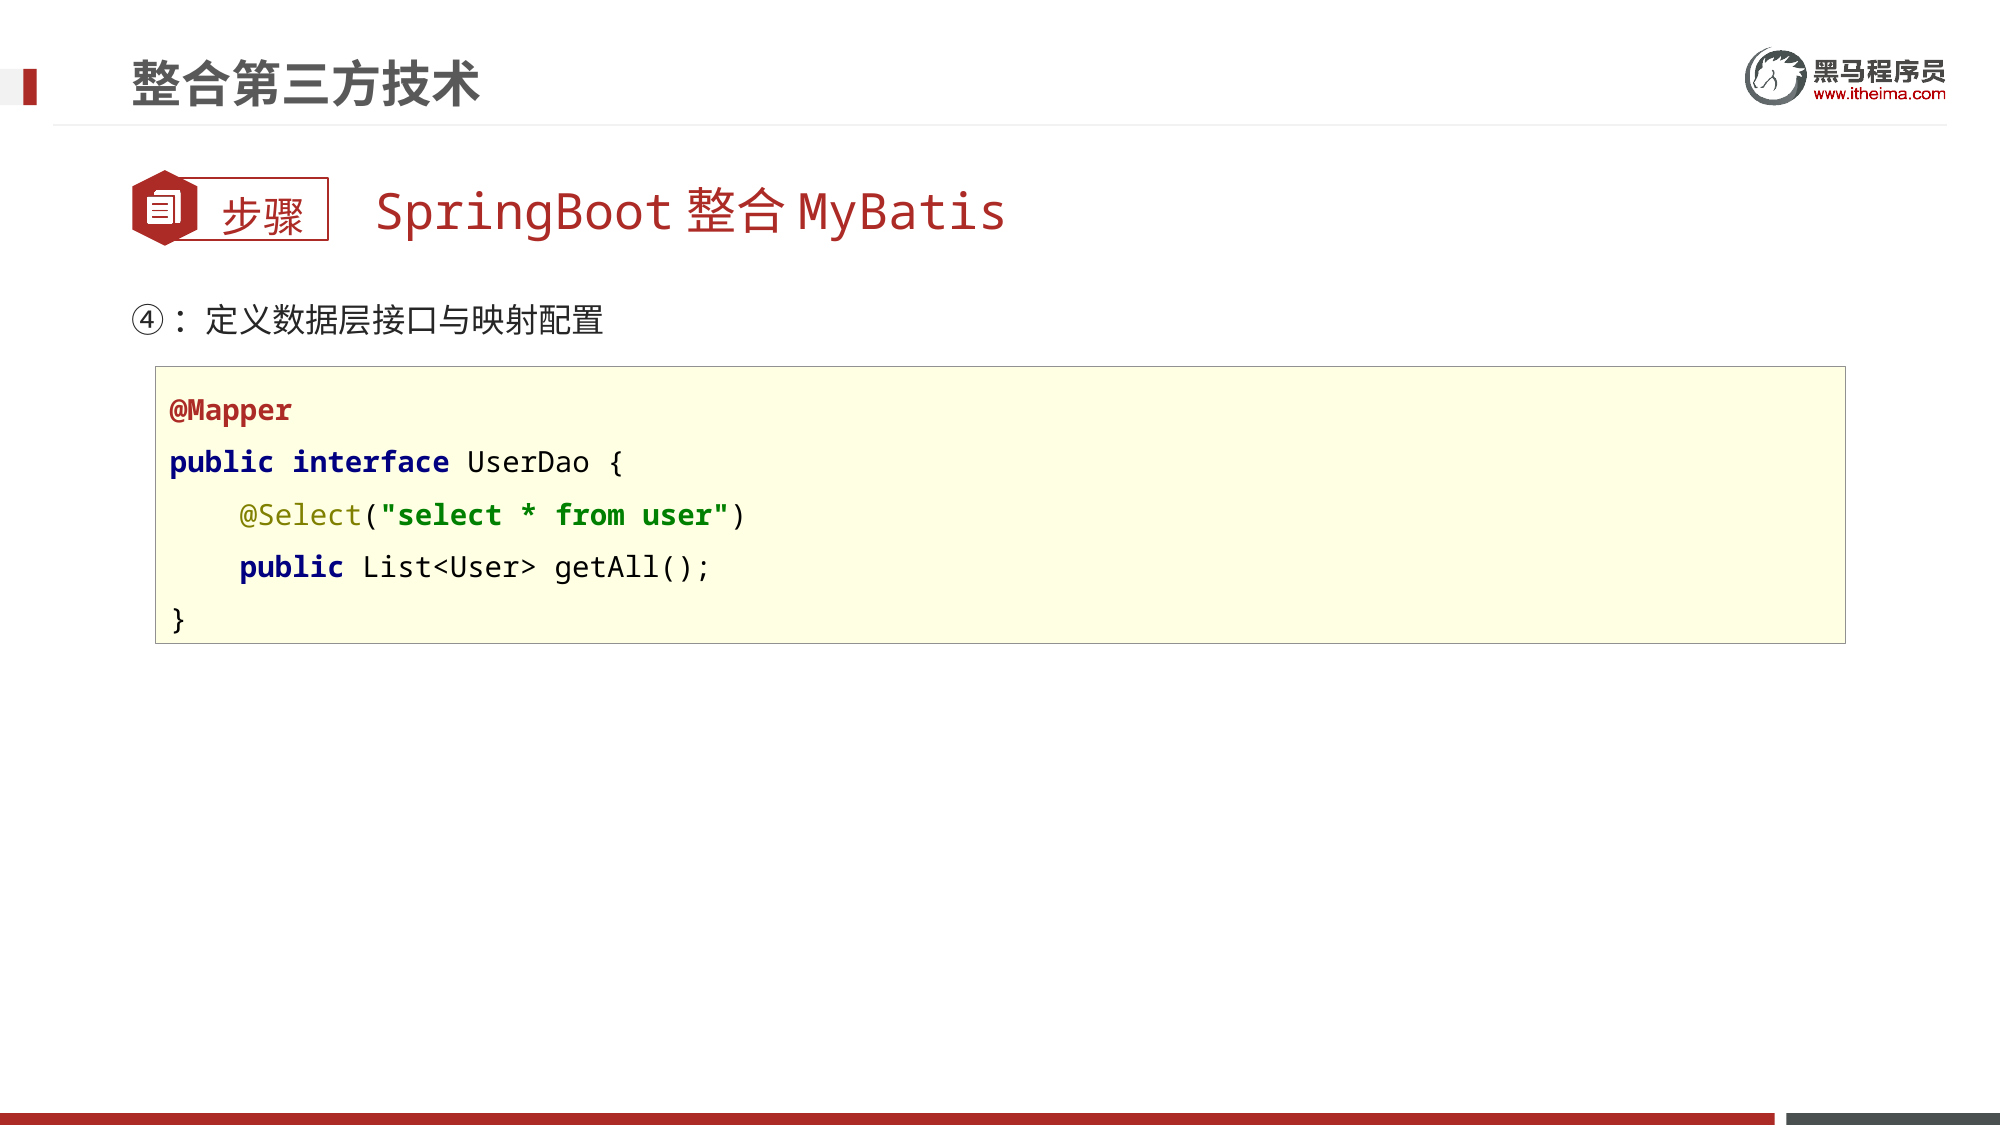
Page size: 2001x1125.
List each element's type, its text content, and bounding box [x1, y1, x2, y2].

picture [147, 190, 181, 224]
picture [1744, 46, 1946, 106]
list ④：定义数据层接口与映射配置 [116, 271, 1629, 396]
text_box @Mapper public interface UserDao { @Select("select * from user") public List<User> getAll(); } [155, 366, 1845, 643]
list SpringBoot整合MyBatis [360, 166, 1872, 252]
title 整合第三方技术 [116, 40, 1556, 125]
